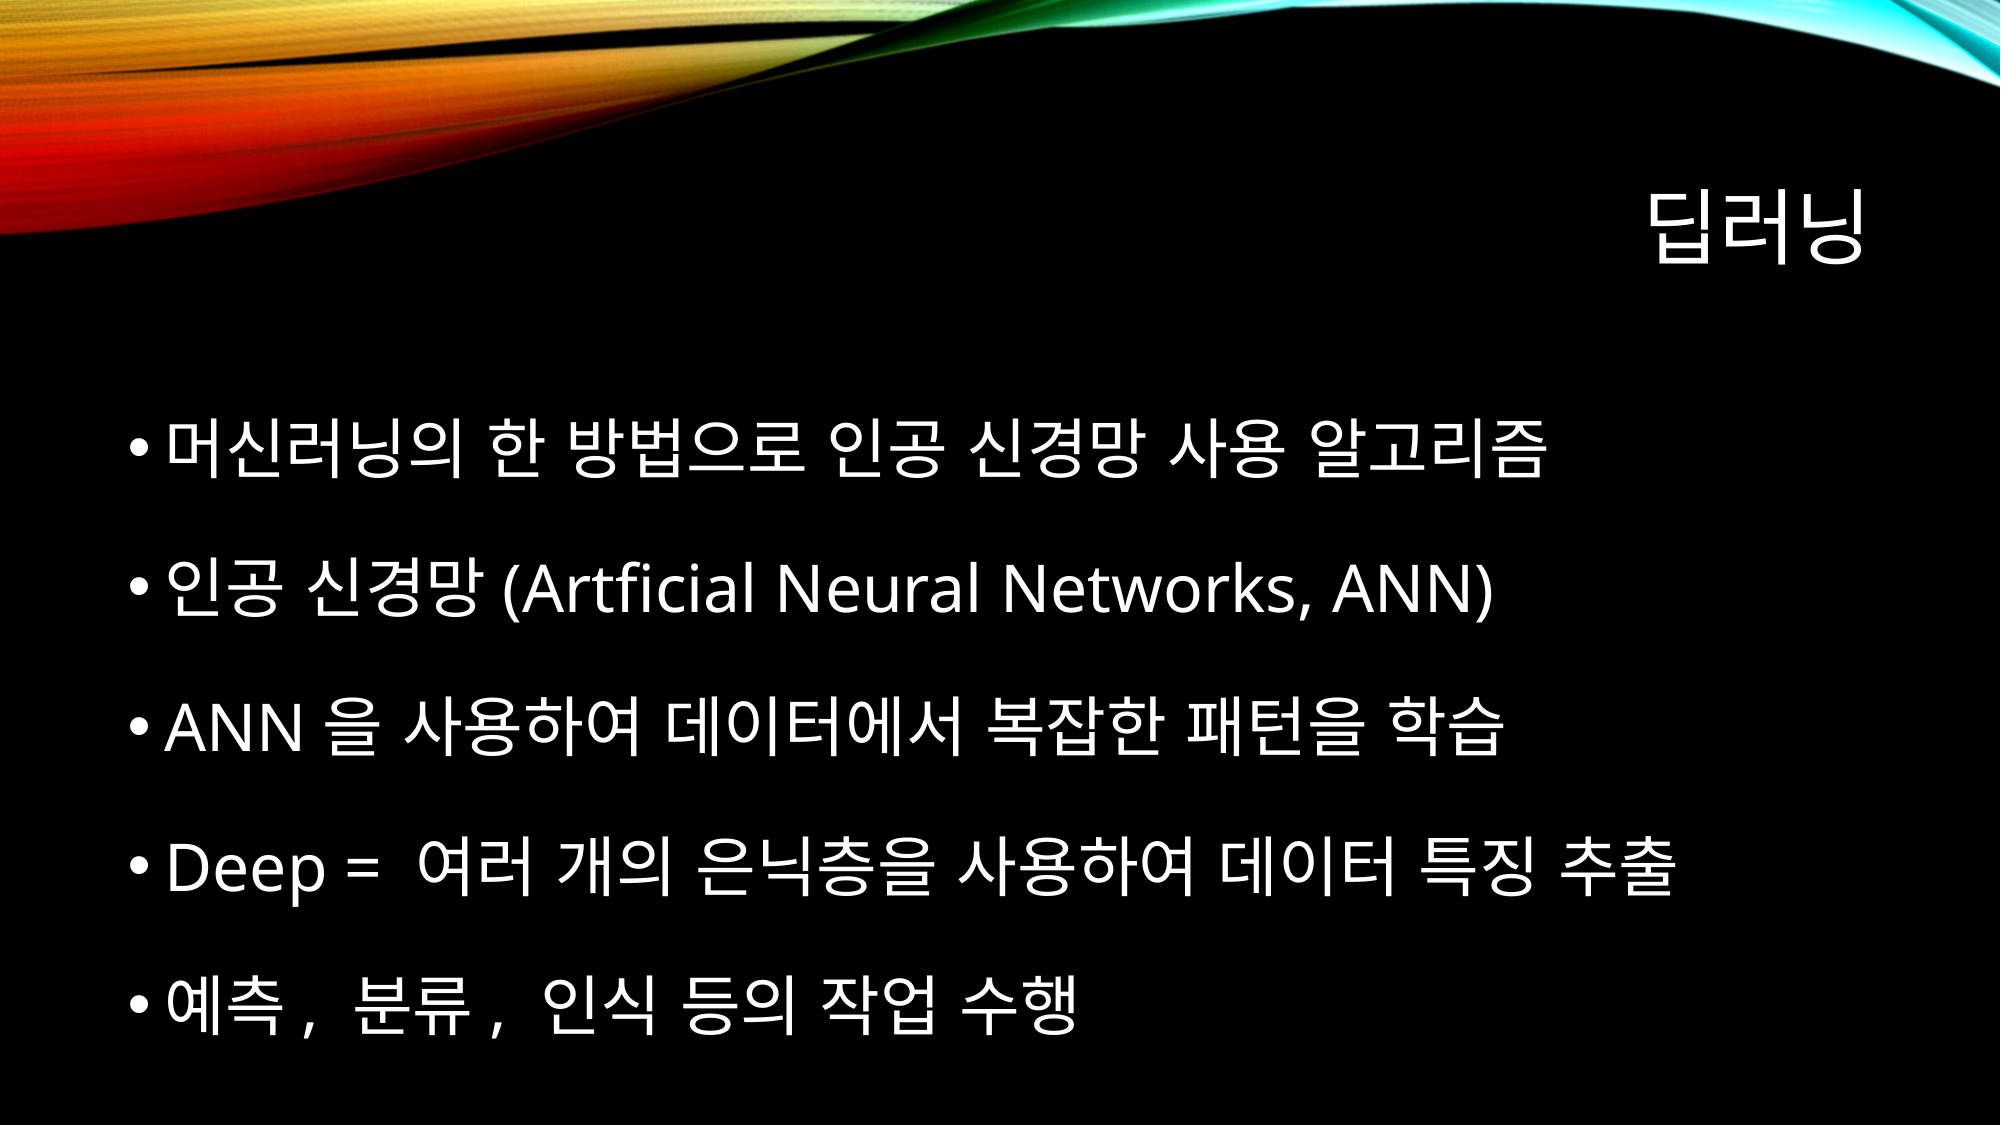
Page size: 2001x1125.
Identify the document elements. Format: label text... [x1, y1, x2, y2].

list 머신러닝의 한 방법으로 인공 신경망 사용 알고리즘 인공 신경망(Artficial Neural Networks, ANN) ANN을 사용하여 데이터에서 복잡한 패턴을 학습 Deep = 여러 개의 은닉층을 사용하여 데이터 특징 추출 예측, 분류, 인식 등의 작업 수행 [112, 360, 1888, 1052]
title 딥러닝 [474, 125, 1888, 338]
picture [0, 0, 2000, 237]
